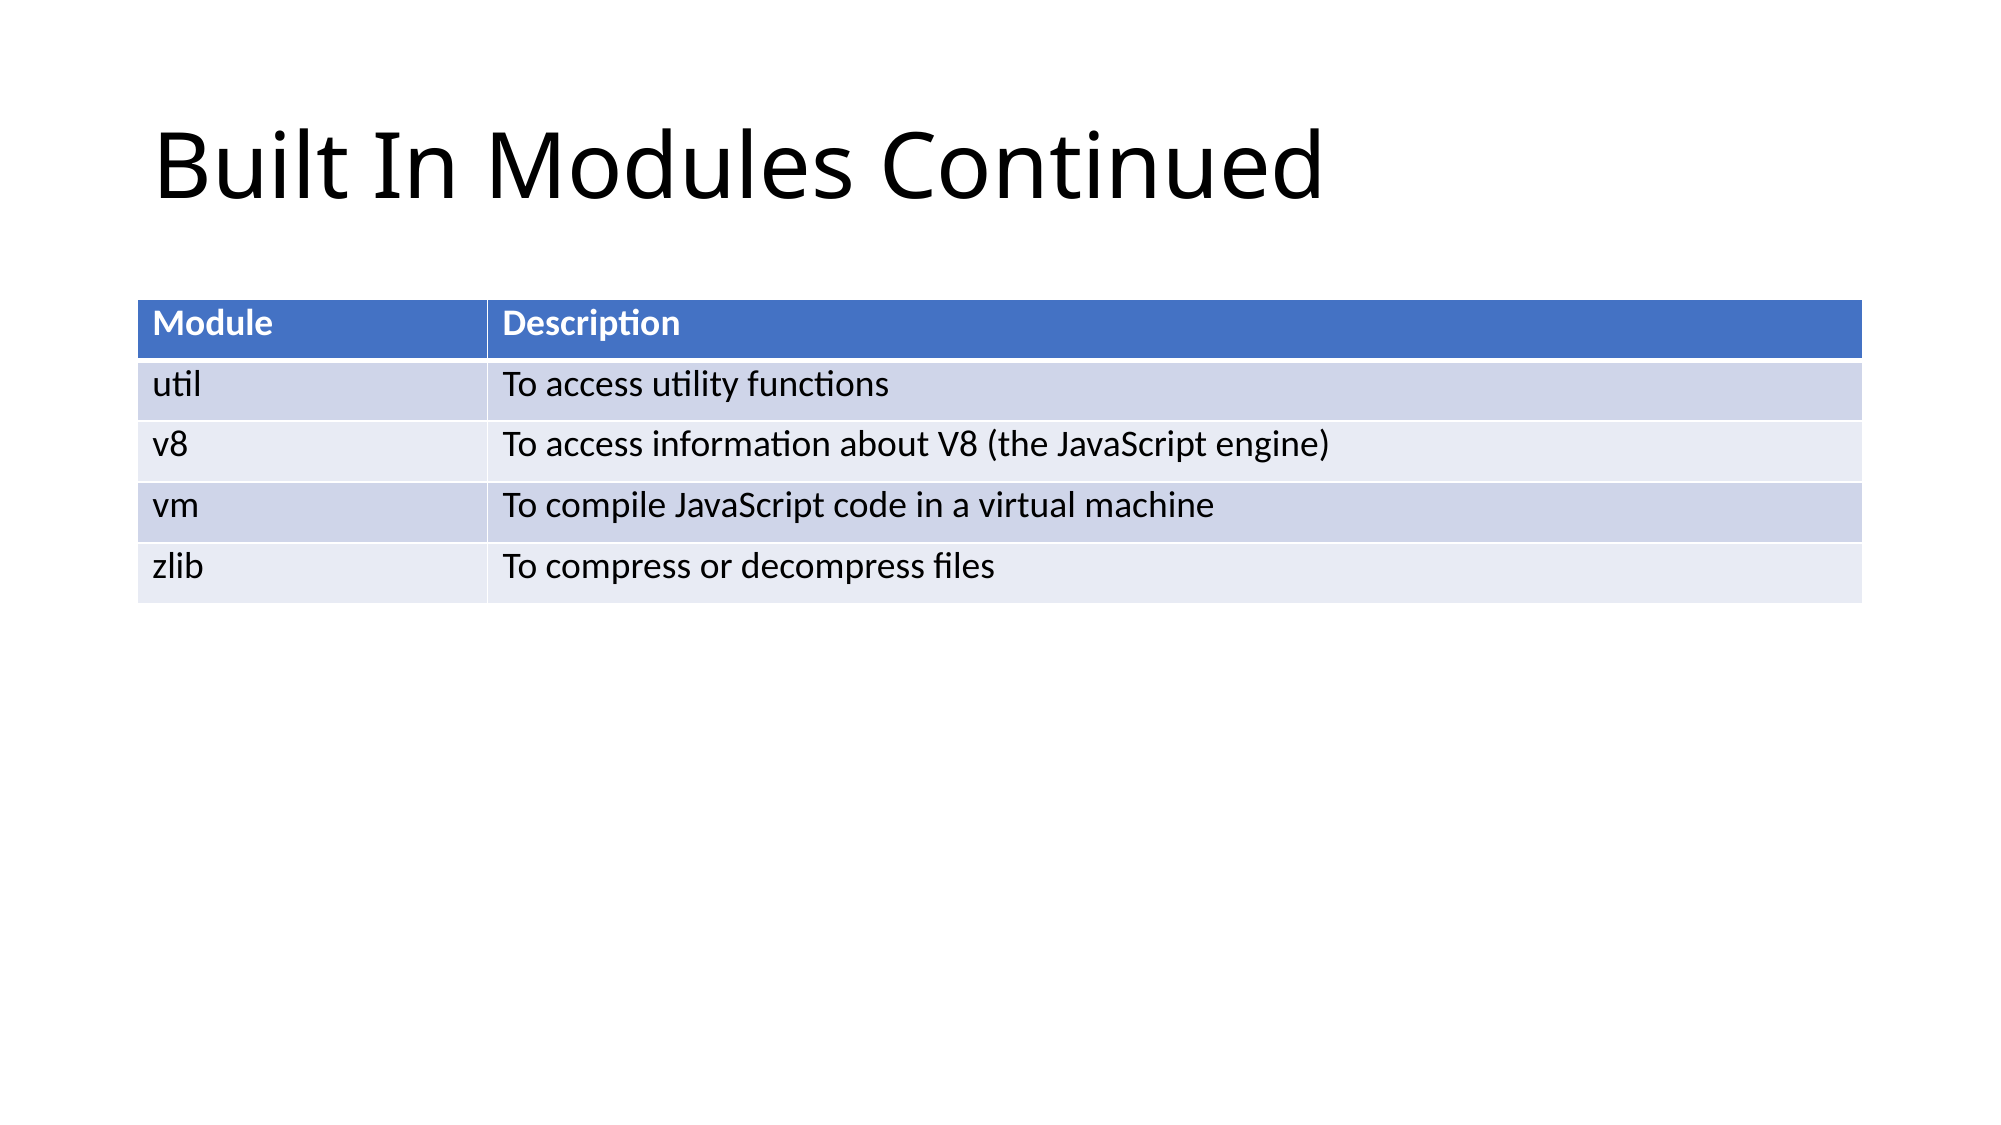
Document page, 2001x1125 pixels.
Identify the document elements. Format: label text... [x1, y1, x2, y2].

table_header Module [138, 300, 487, 358]
table_cell v8 [138, 422, 487, 481]
table_cell To access information about V8 (the JavaScript engine) [488, 422, 1862, 481]
table_cell To compress or decompress files [488, 544, 1862, 603]
table_cell To access utility functions [488, 363, 1862, 420]
table_cell zlib [138, 544, 487, 603]
table_cell To compile JavaScript code in a virtual machine [488, 483, 1862, 542]
table_cell vm [138, 483, 487, 542]
title Built In Modules Continued [137, 59, 1863, 278]
table_cell util [138, 363, 487, 420]
table_header Description [488, 300, 1862, 358]
